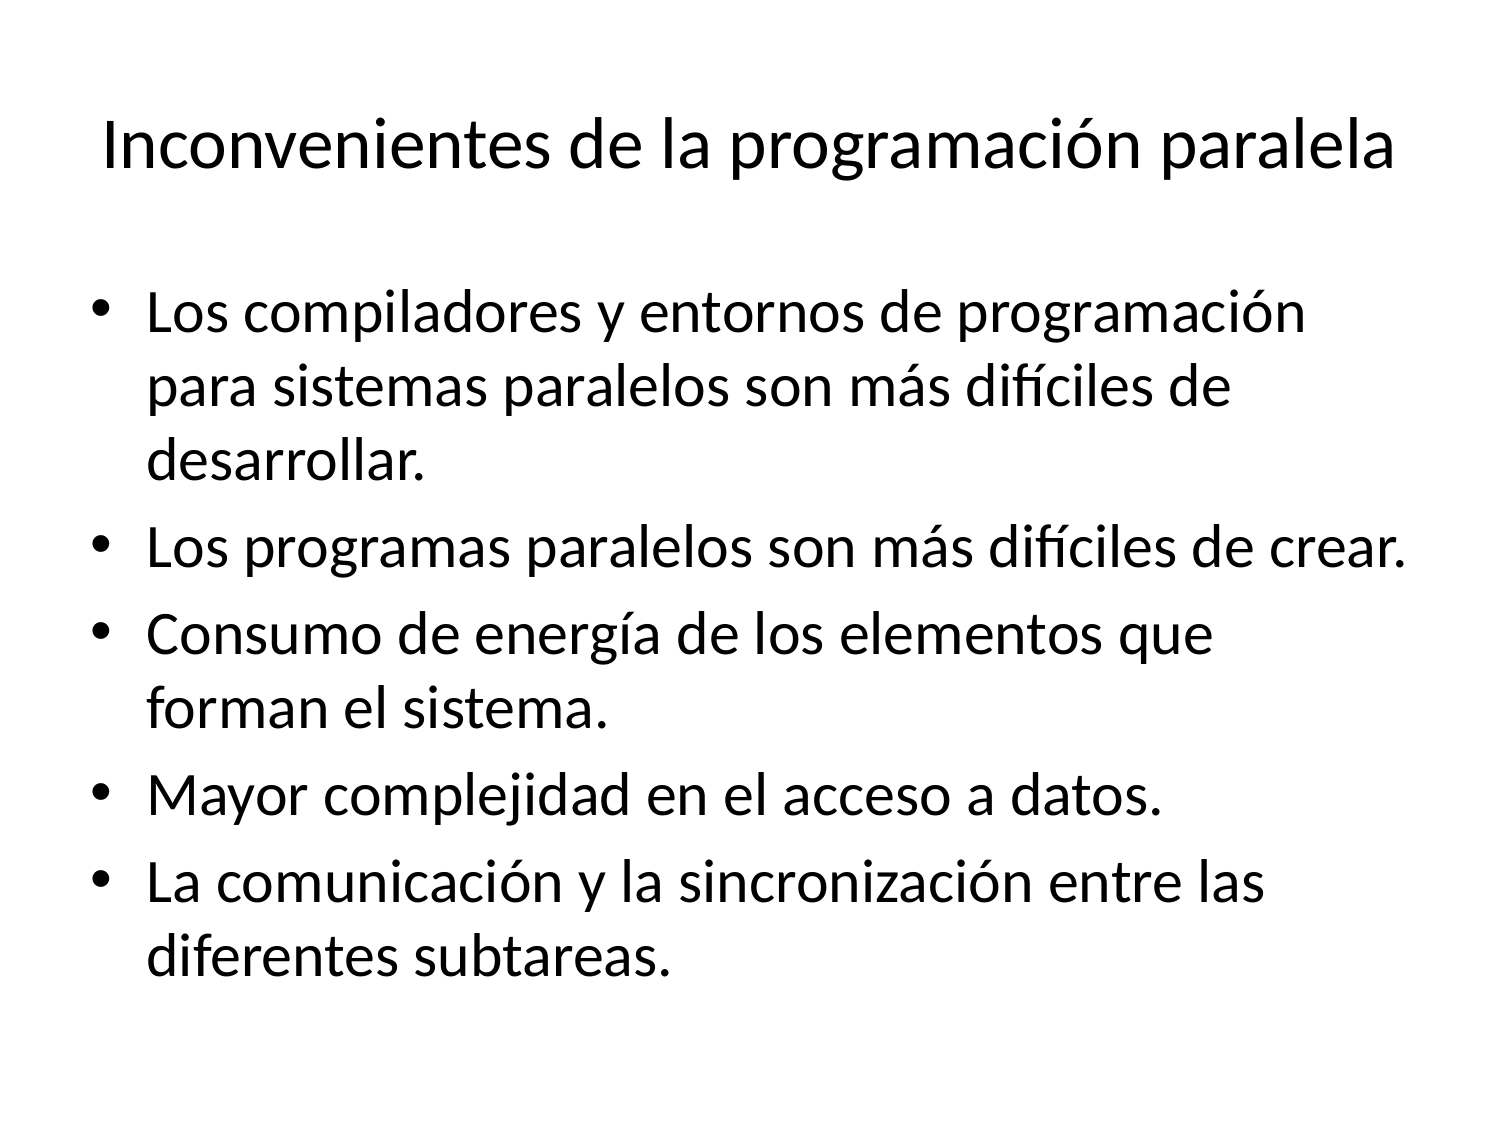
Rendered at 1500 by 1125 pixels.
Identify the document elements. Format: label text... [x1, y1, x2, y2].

list Los compiladores y entornos de programación para sistemas paralelos son más difíciles de desarrollar. Los programas paralelos son más difíciles de crear. Consumo de energía de los elementos que forman el sistema. Mayor complejidad en el acceso a datos. La comunicación y la sincronización entre las diferentes subtareas. [75, 262, 1425, 1005]
title Inconvenientes de la programación paralela [75, 45, 1425, 233]
